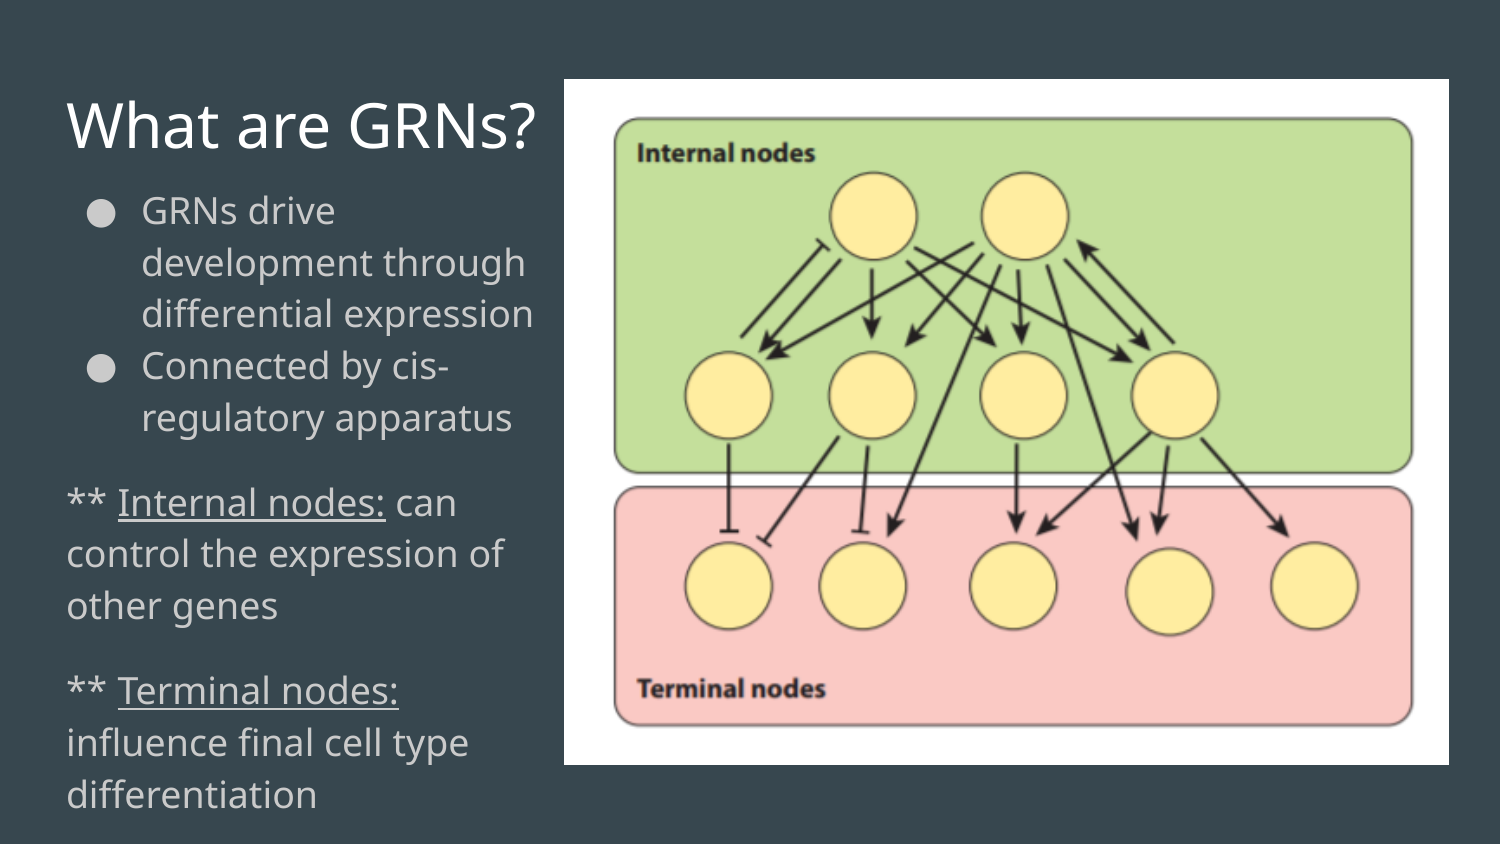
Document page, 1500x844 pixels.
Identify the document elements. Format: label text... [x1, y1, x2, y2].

picture [564, 78, 1450, 765]
list GRNs drive development through differential expression Connected by cis-regulatory apparatus ** Internal nodes: can control the expression of other genes ** Terminal nodes: influence final cell type differentiation [51, 165, 559, 750]
title What are GRNs? [51, 71, 1449, 165]
